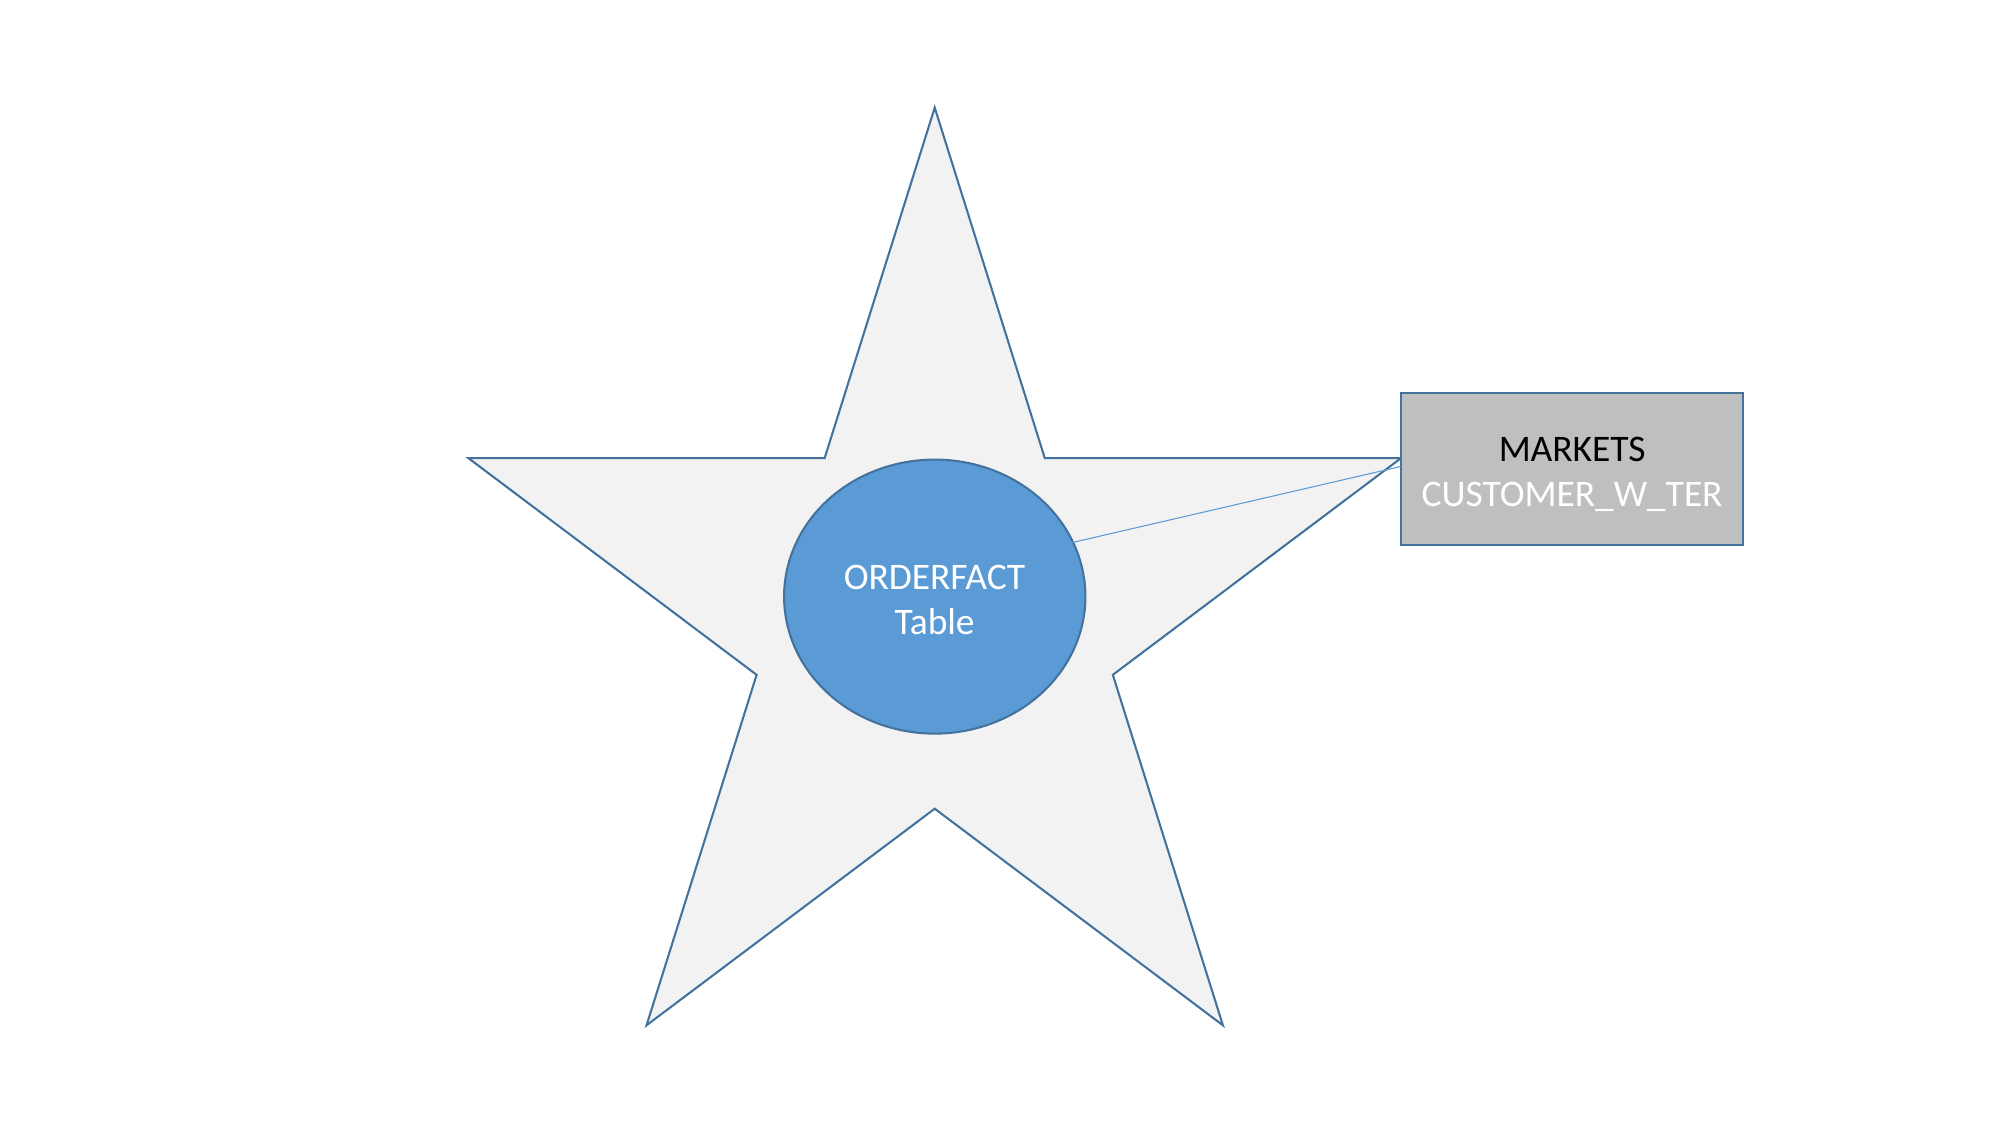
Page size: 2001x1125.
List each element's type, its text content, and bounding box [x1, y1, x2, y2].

text_box MARKETS CUSTOMER_W_TER [1400, 392, 1744, 546]
text_box ORDERFACT Table [783, 458, 1087, 735]
text_box [465, 104, 1400, 1029]
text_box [1071, 466, 1402, 543]
